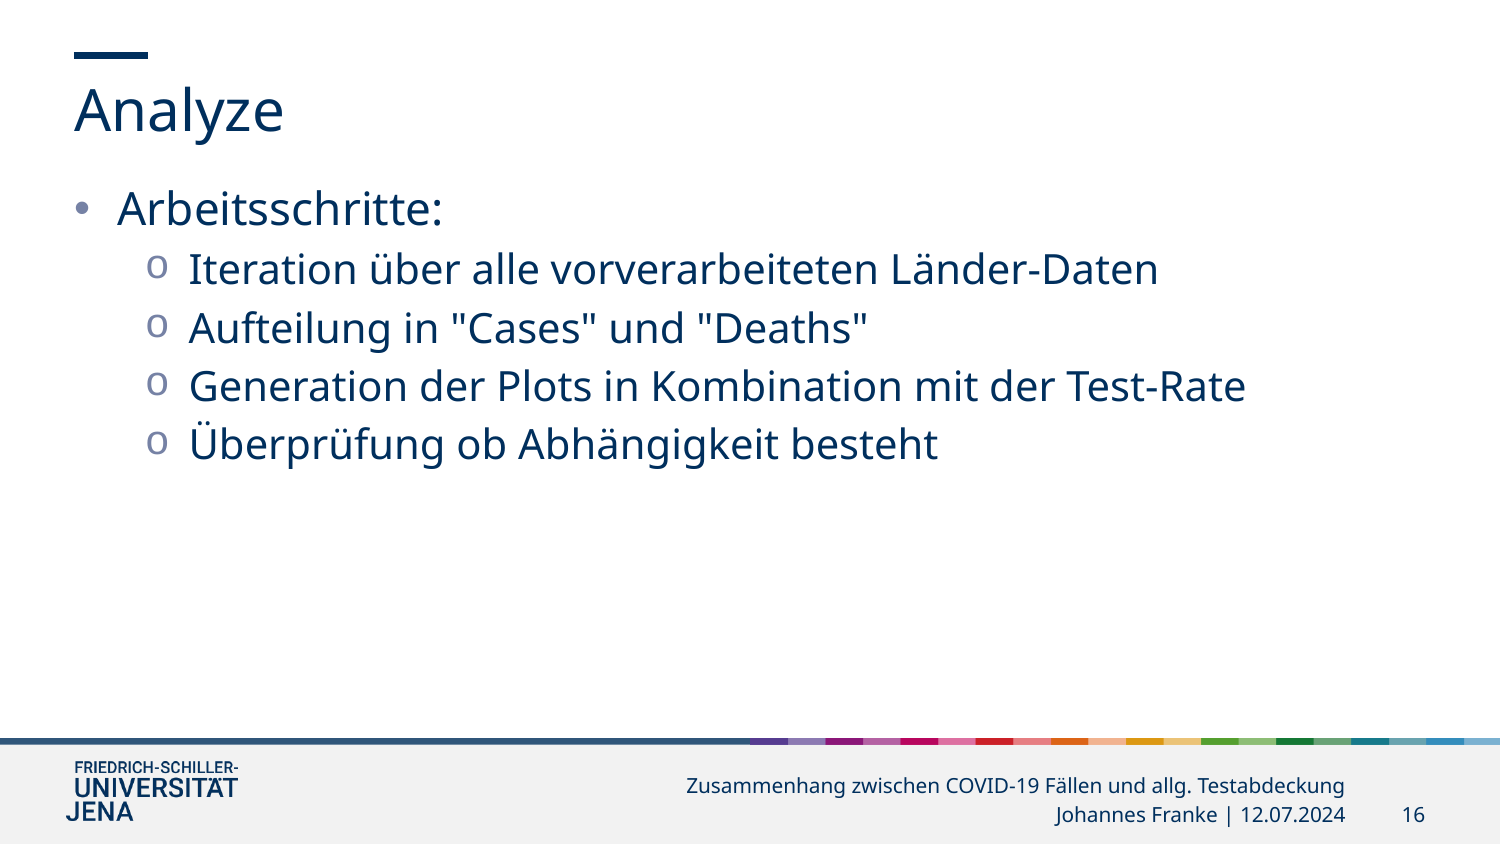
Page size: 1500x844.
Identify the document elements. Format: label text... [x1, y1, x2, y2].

list Zusammenhang zwischen COVID-19 Fällen und allg. Testabdeckung [492, 772, 1351, 800]
picture [750, 738, 1500, 745]
list Analyze [74, 73, 1426, 168]
picture [66, 761, 238, 821]
list Johannes Franke | 12.07.2024 [492, 801, 1351, 829]
list Arbeitsschritte: Iteration über alle vorverarbeiteten Länder-Daten Aufteilung in "Cases" und "Deaths" Generation der Plots in Kombination mit der Test-Rate Überprüfung ob Abhängigkeit besteht [74, 179, 1426, 665]
